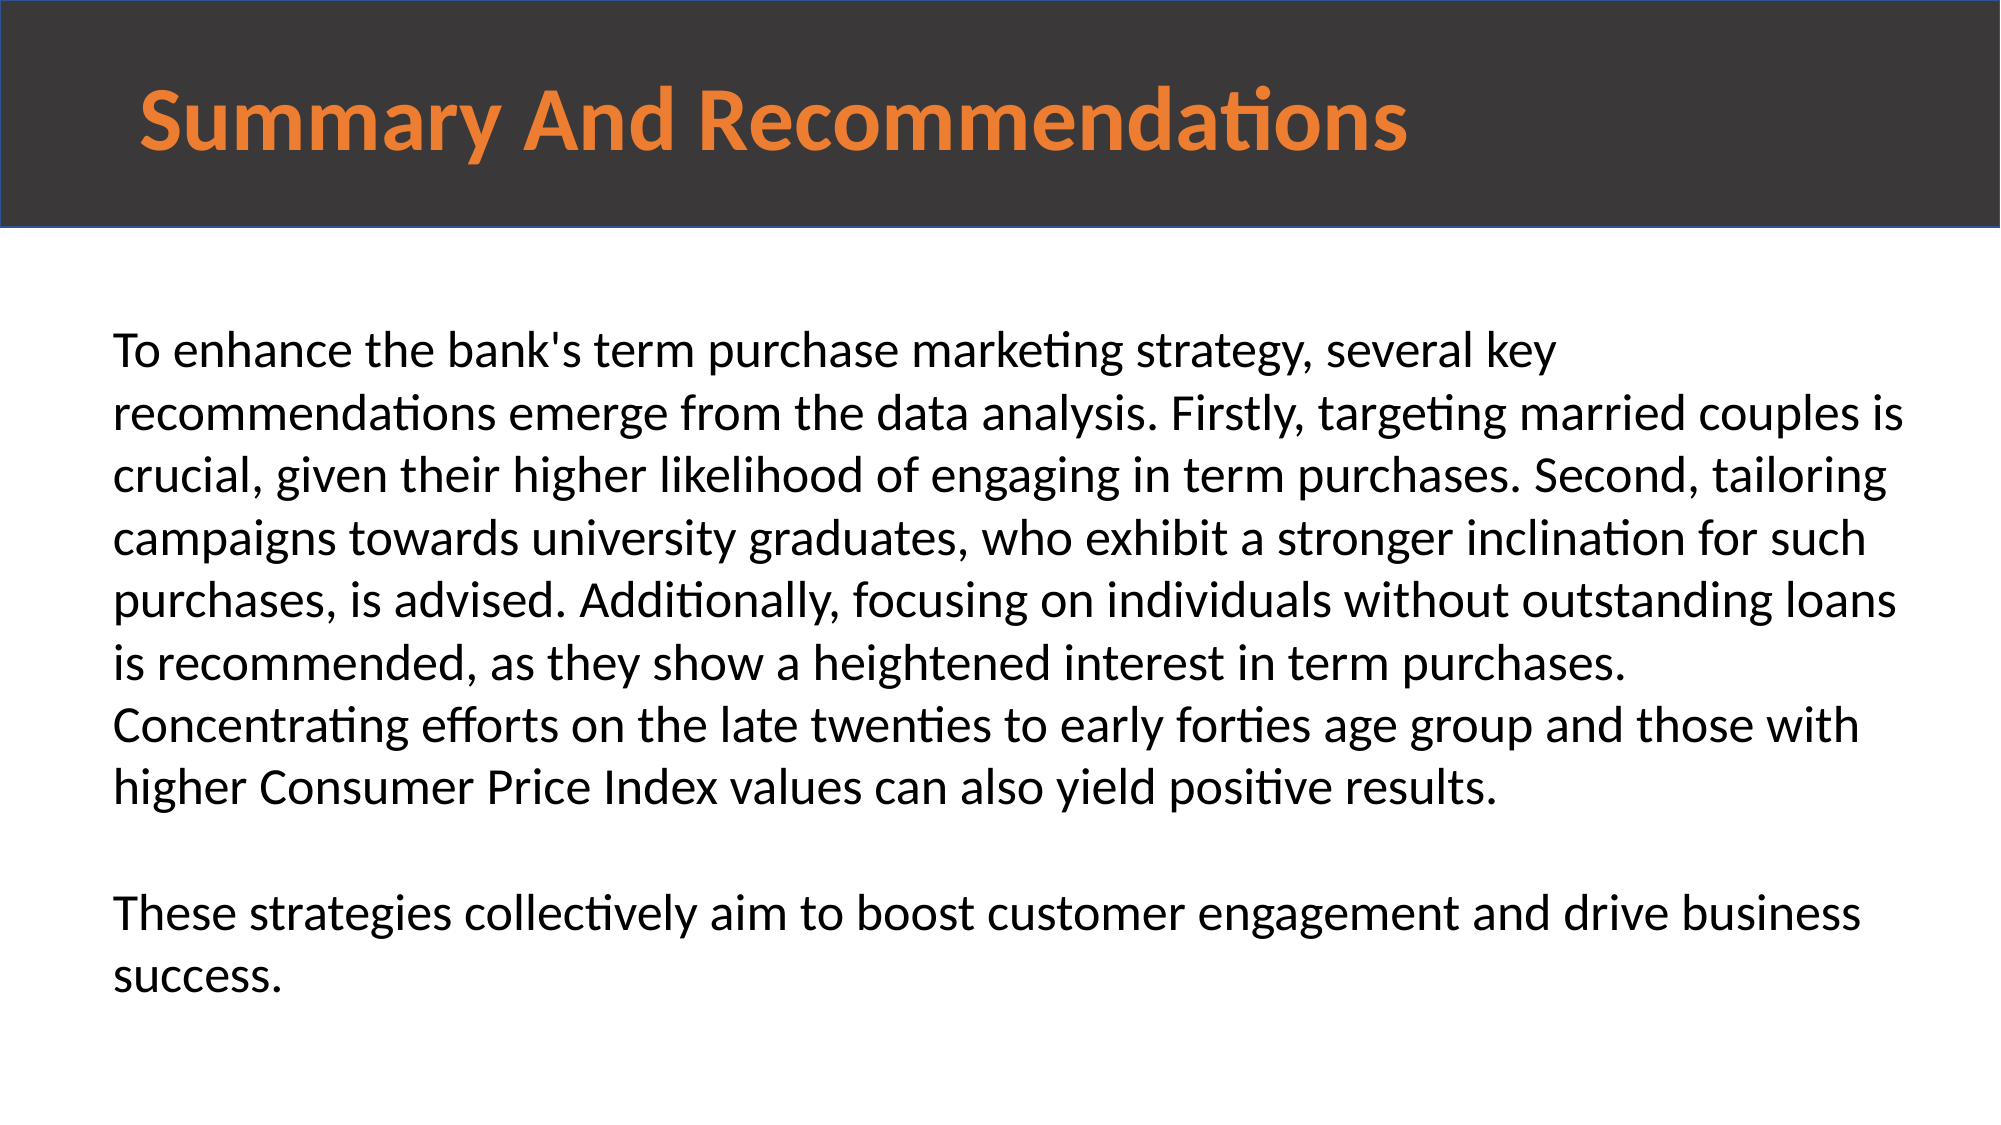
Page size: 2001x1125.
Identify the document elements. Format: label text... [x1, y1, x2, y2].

text_box Summary And Recommendations [0, 0, 2000, 227]
text_box To enhance the bank's term purchase marketing strategy, several key recommendations emerge from the data analysis. Firstly, targeting married couples is crucial, given their higher likelihood of engaging in term purchases. Second, tailoring campaigns towards university graduates, who exhibit a stronger inclination for such purchases, is advised. Additionally, focusing on individuals without outstanding loans is recommended, as they show a heightened interest in term purchases. Concentrating efforts on the late twenties to early forties age group and those with higher Consumer Price Index values can also yield positive results. These strategies collectively aim to boost customer engagement and drive business success. [97, 308, 1935, 1073]
